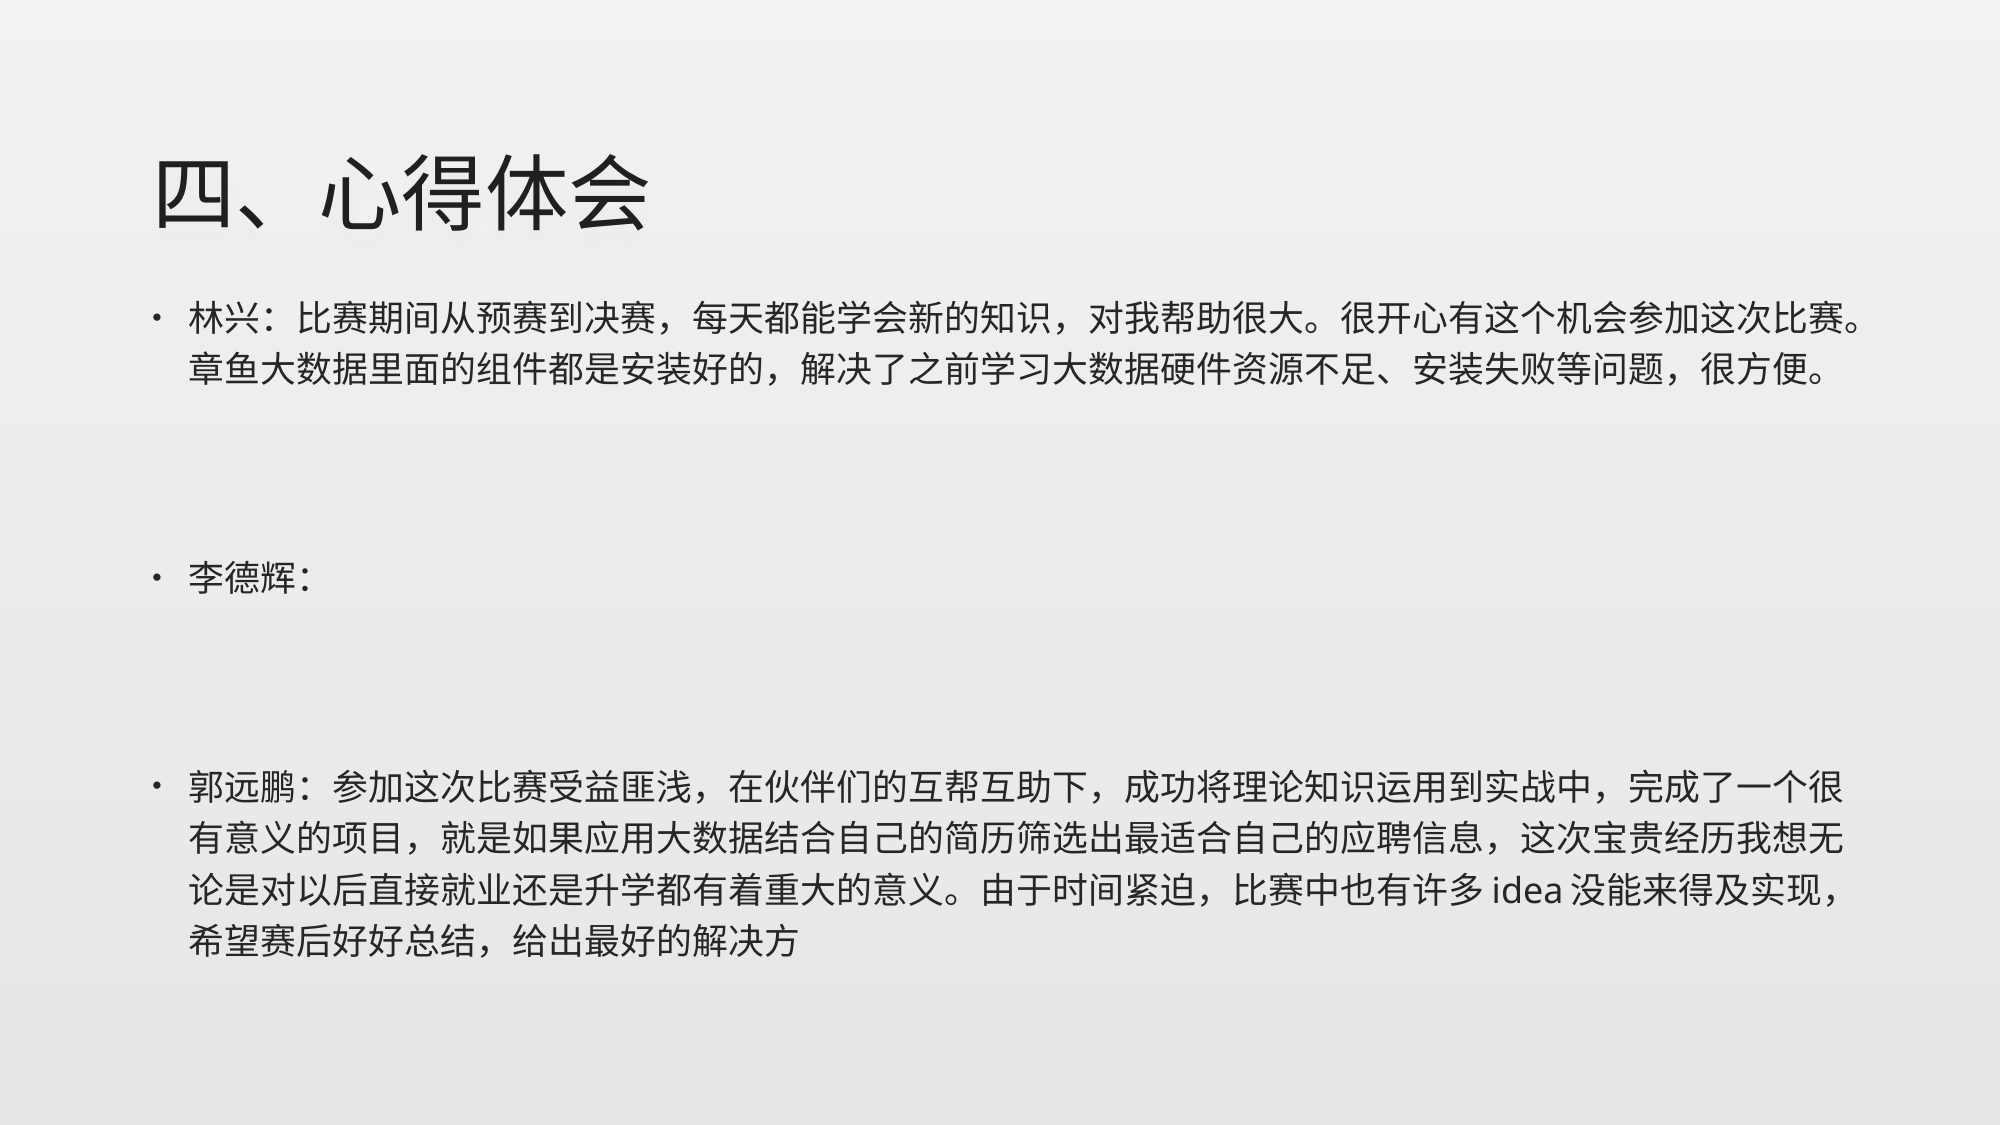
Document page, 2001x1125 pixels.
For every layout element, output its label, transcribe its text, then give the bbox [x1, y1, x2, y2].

title 四、心得体会 [137, 32, 1863, 250]
list 林兴：比赛期间从预赛到决赛，每天都能学会新的知识，对我帮助很大。很开心有这个机会参加这次比赛。章鱼大数据里面的组件都是安装好的，解决了之前学习大数据硬件资源不足、安装失败等问题，很方便。 李德辉： 郭远鹏：参加这次比赛受益匪浅，在伙伴们的互帮互助下，成功将理论知识运用到实战中，完成了一个很有意义的项目，就是如果应用大数据结合自己的简历筛选出最适合自己的应聘信息，这次宝贵经历我想无论是对以后直接就业还是升学都有着重大的意义。由于时间紧迫，比赛中也有许多idea没能来得及实现，希望赛后好好总结，给出最好的解决方 [137, 279, 1863, 1014]
